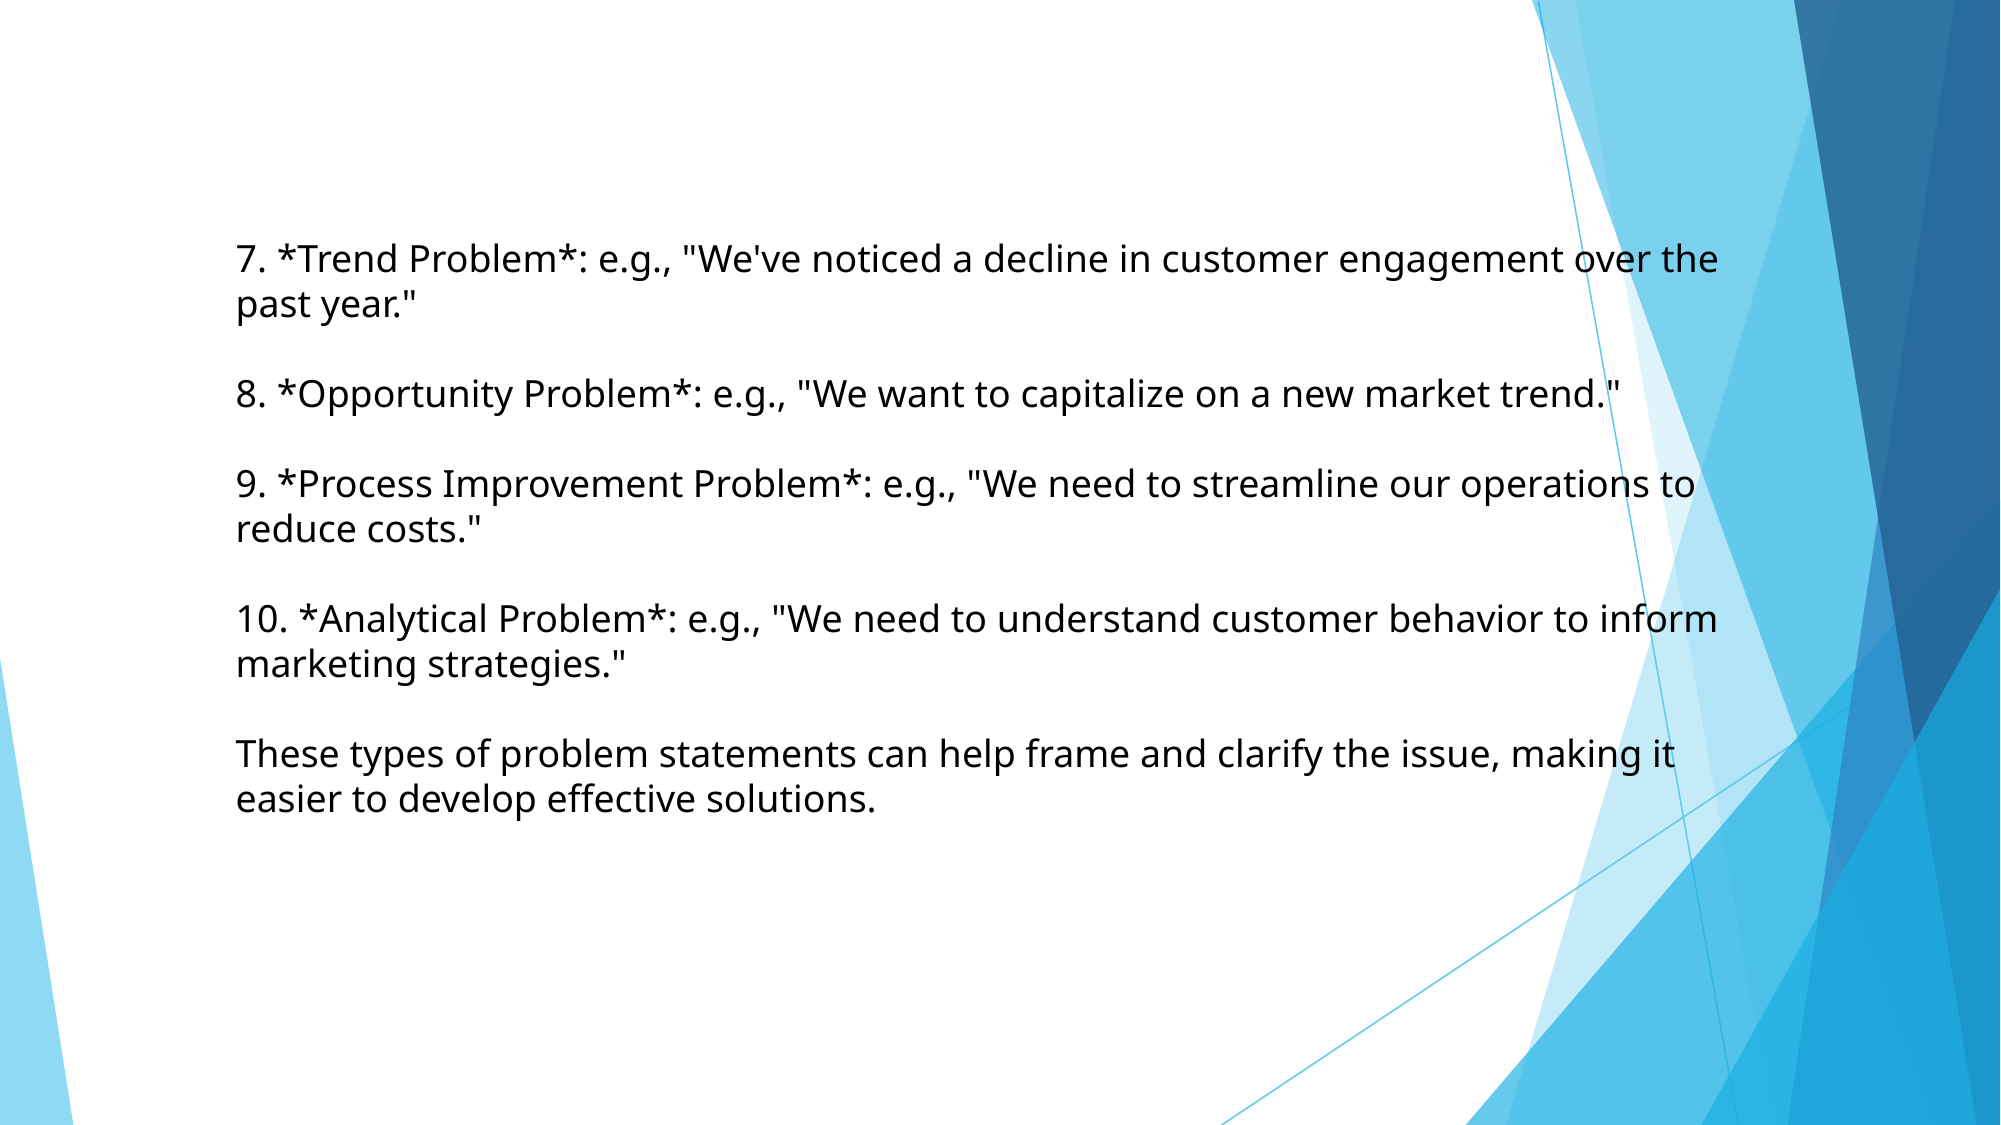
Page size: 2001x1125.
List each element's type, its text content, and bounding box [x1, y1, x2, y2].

text_box 7. *Trend Problem*: e.g., "We've noticed a decline in customer engagement over the past year." 8. *Opportunity Problem*: e.g., "We want to capitalize on a new market trend." 9. *Process Improvement Problem*: e.g., "We need to streamline our operations to reduce costs." 10. *Analytical Problem*: e.g., "We need to understand customer behavior to inform marketing strategies." These types of problem statements can help frame and clarify the issue, making it easier to develop effective solutions. [220, 137, 1745, 828]
